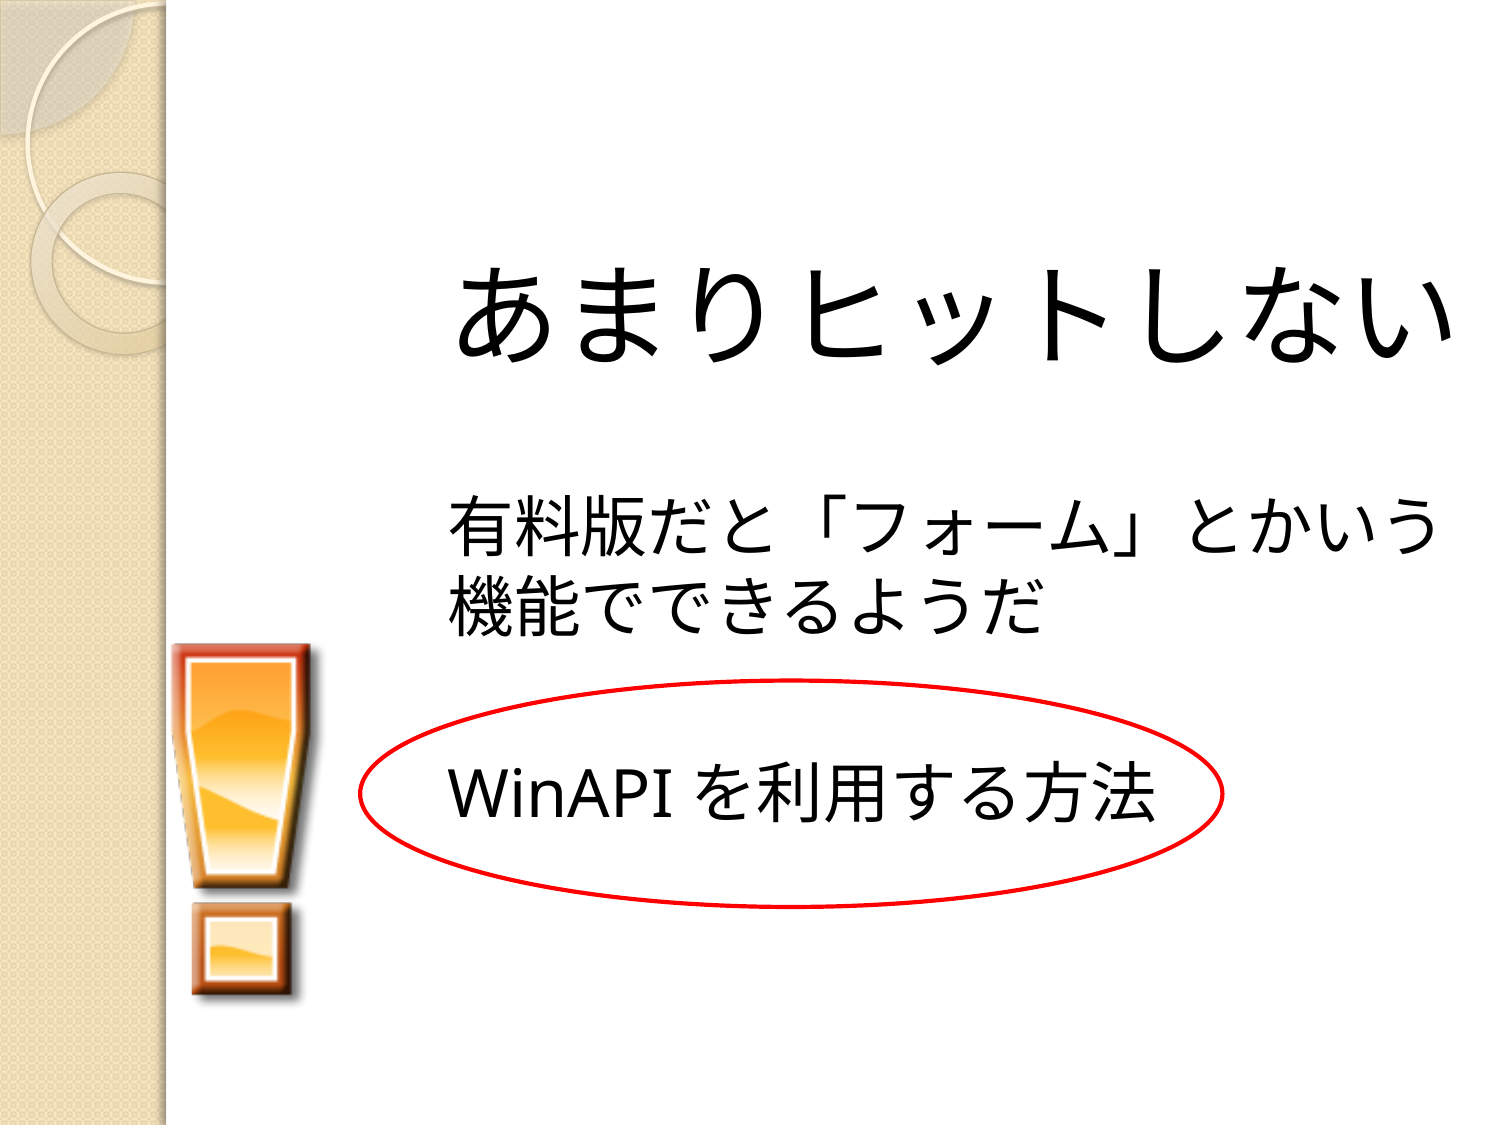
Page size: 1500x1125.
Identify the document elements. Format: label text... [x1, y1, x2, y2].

list あまりヒットしない 有料版だと「フォーム」とかいう機能でできるようだ WinAPIを利用する方法 [419, 237, 1483, 1025]
picture [51, 636, 428, 1012]
text_box [435, 678, 1225, 910]
